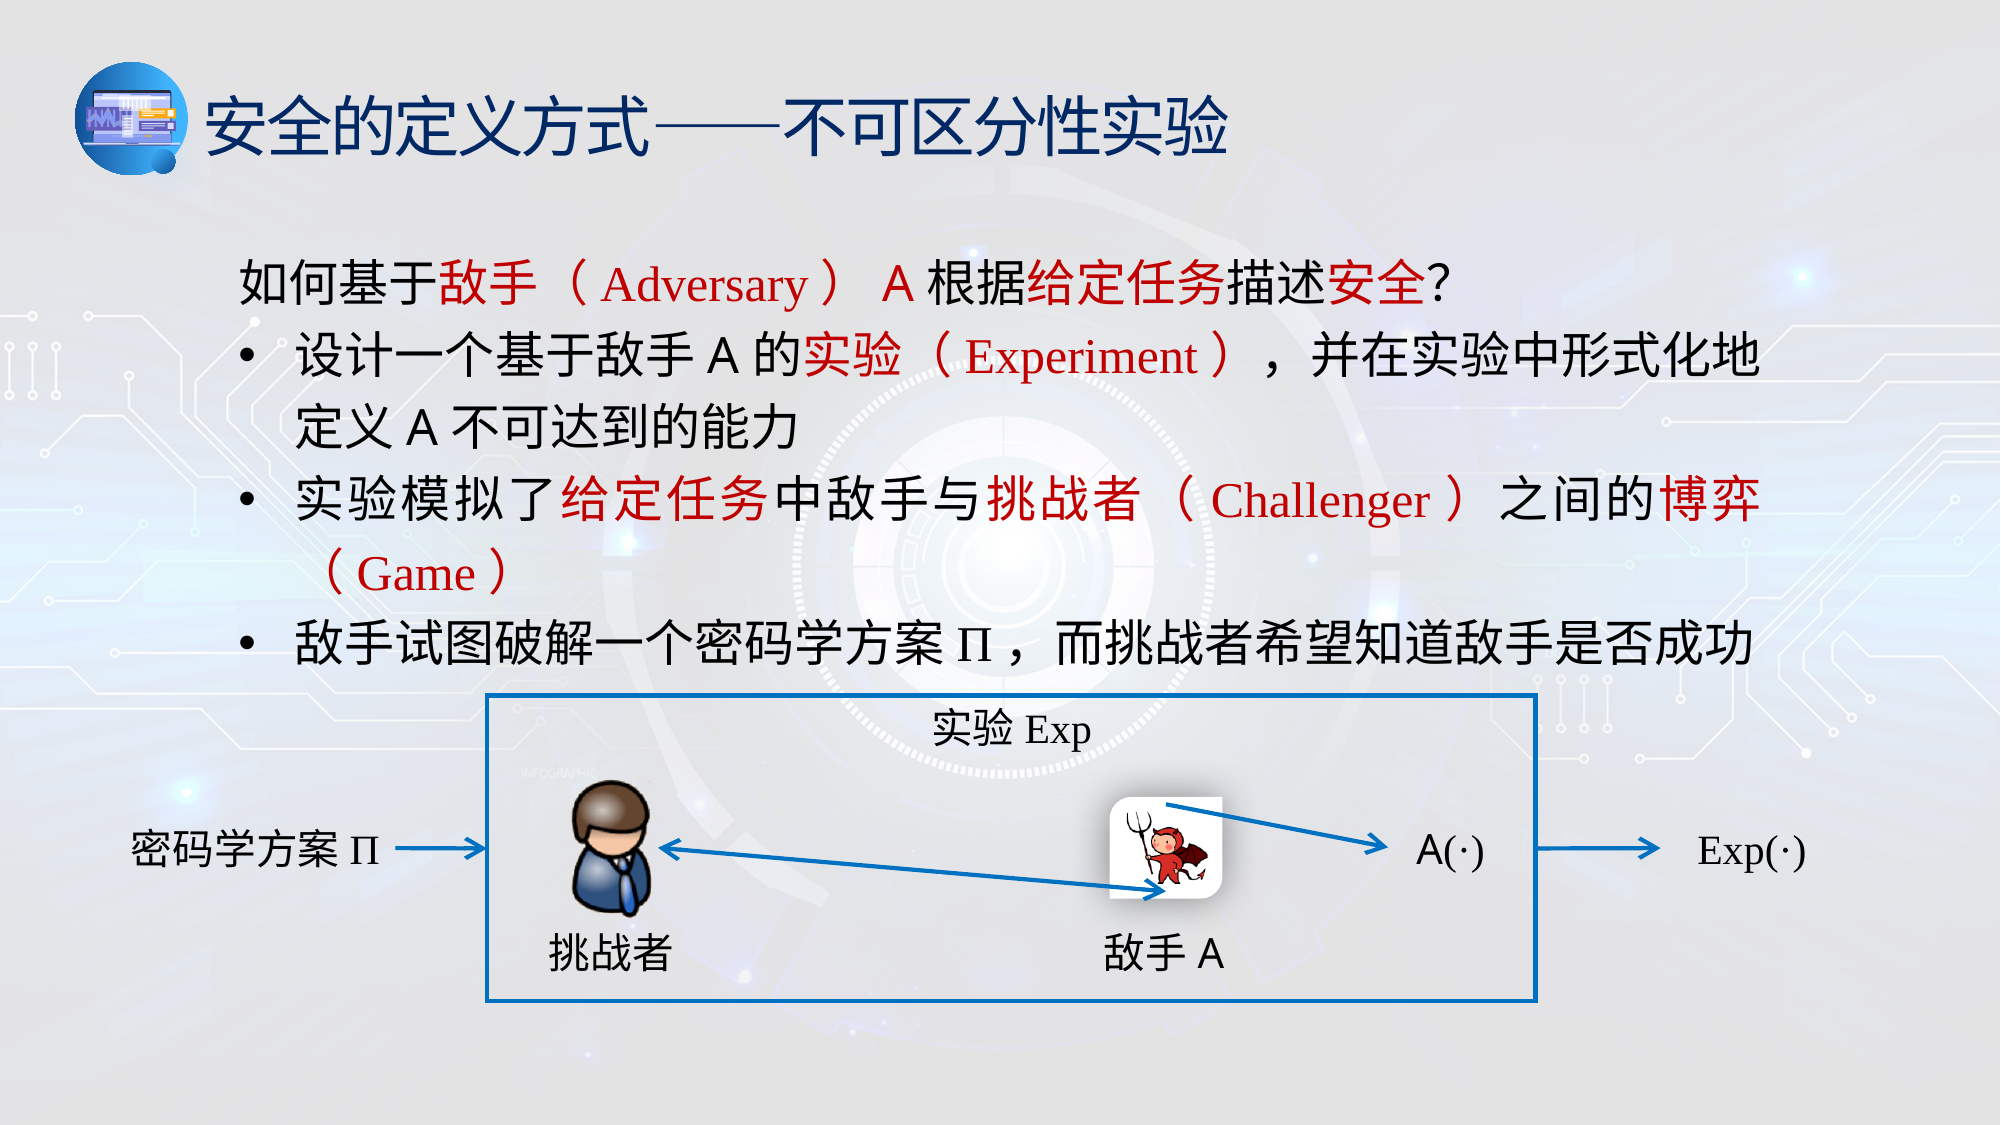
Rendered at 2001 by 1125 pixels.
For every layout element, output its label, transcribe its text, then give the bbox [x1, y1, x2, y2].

picture [564, 776, 659, 920]
text_box A(·) [1388, 815, 1514, 880]
text_box 如何基于敌手（Adversary）A根据给定任务描述安全？ 设计一个基于敌手A的实验（Experiment），并在实验中形式化地定义A不可达到的能力 实验模拟了给定任务中敌手与挑战者（Challenger）之间的博弈（Game） 敌手试图破解一个密码学方案Π，而挑战者希望知道敌手是否成功 [223, 232, 1777, 680]
text_box 实验Exp [895, 694, 1128, 759]
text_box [75, 62, 1275, 176]
text_box Exp(·) [1660, 815, 1844, 881]
picture [1116, 804, 1215, 892]
text_box [486, 695, 1536, 1002]
text_box 密码学方案Π [115, 815, 396, 881]
